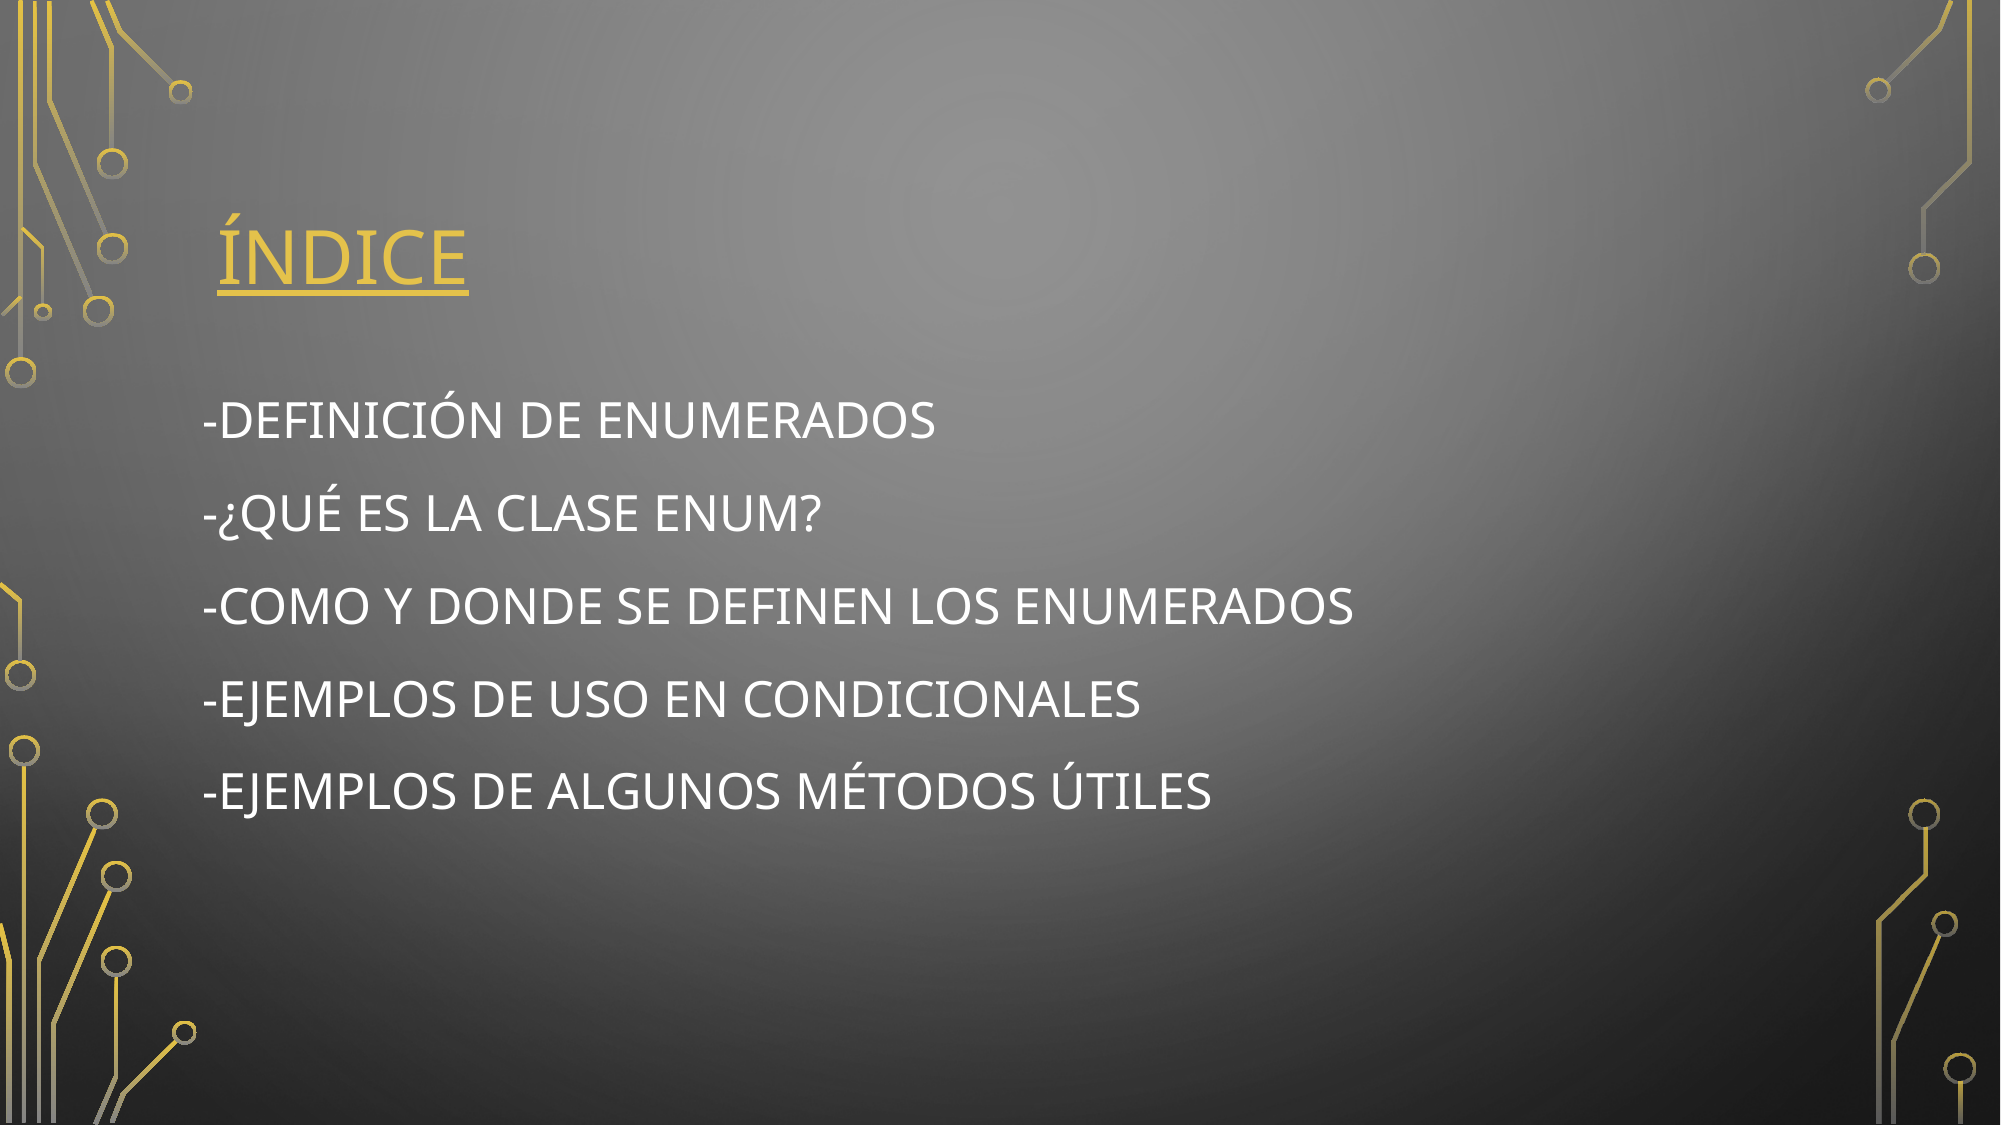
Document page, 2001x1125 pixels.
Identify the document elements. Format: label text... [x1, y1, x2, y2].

title índice [202, 98, 1828, 342]
list -DEFINICIÓN DE ENUMERADOS -¿QUÉ ES LA CLASE ENUM? -COMO Y DONDE SE DEFINEN LOS ENUMERADOS -EJEMPLOS DE USO EN CONDICIONALES -EJEMPLOS DE ALGUNOS MÉTODOS ÚTILES [187, 369, 1813, 950]
